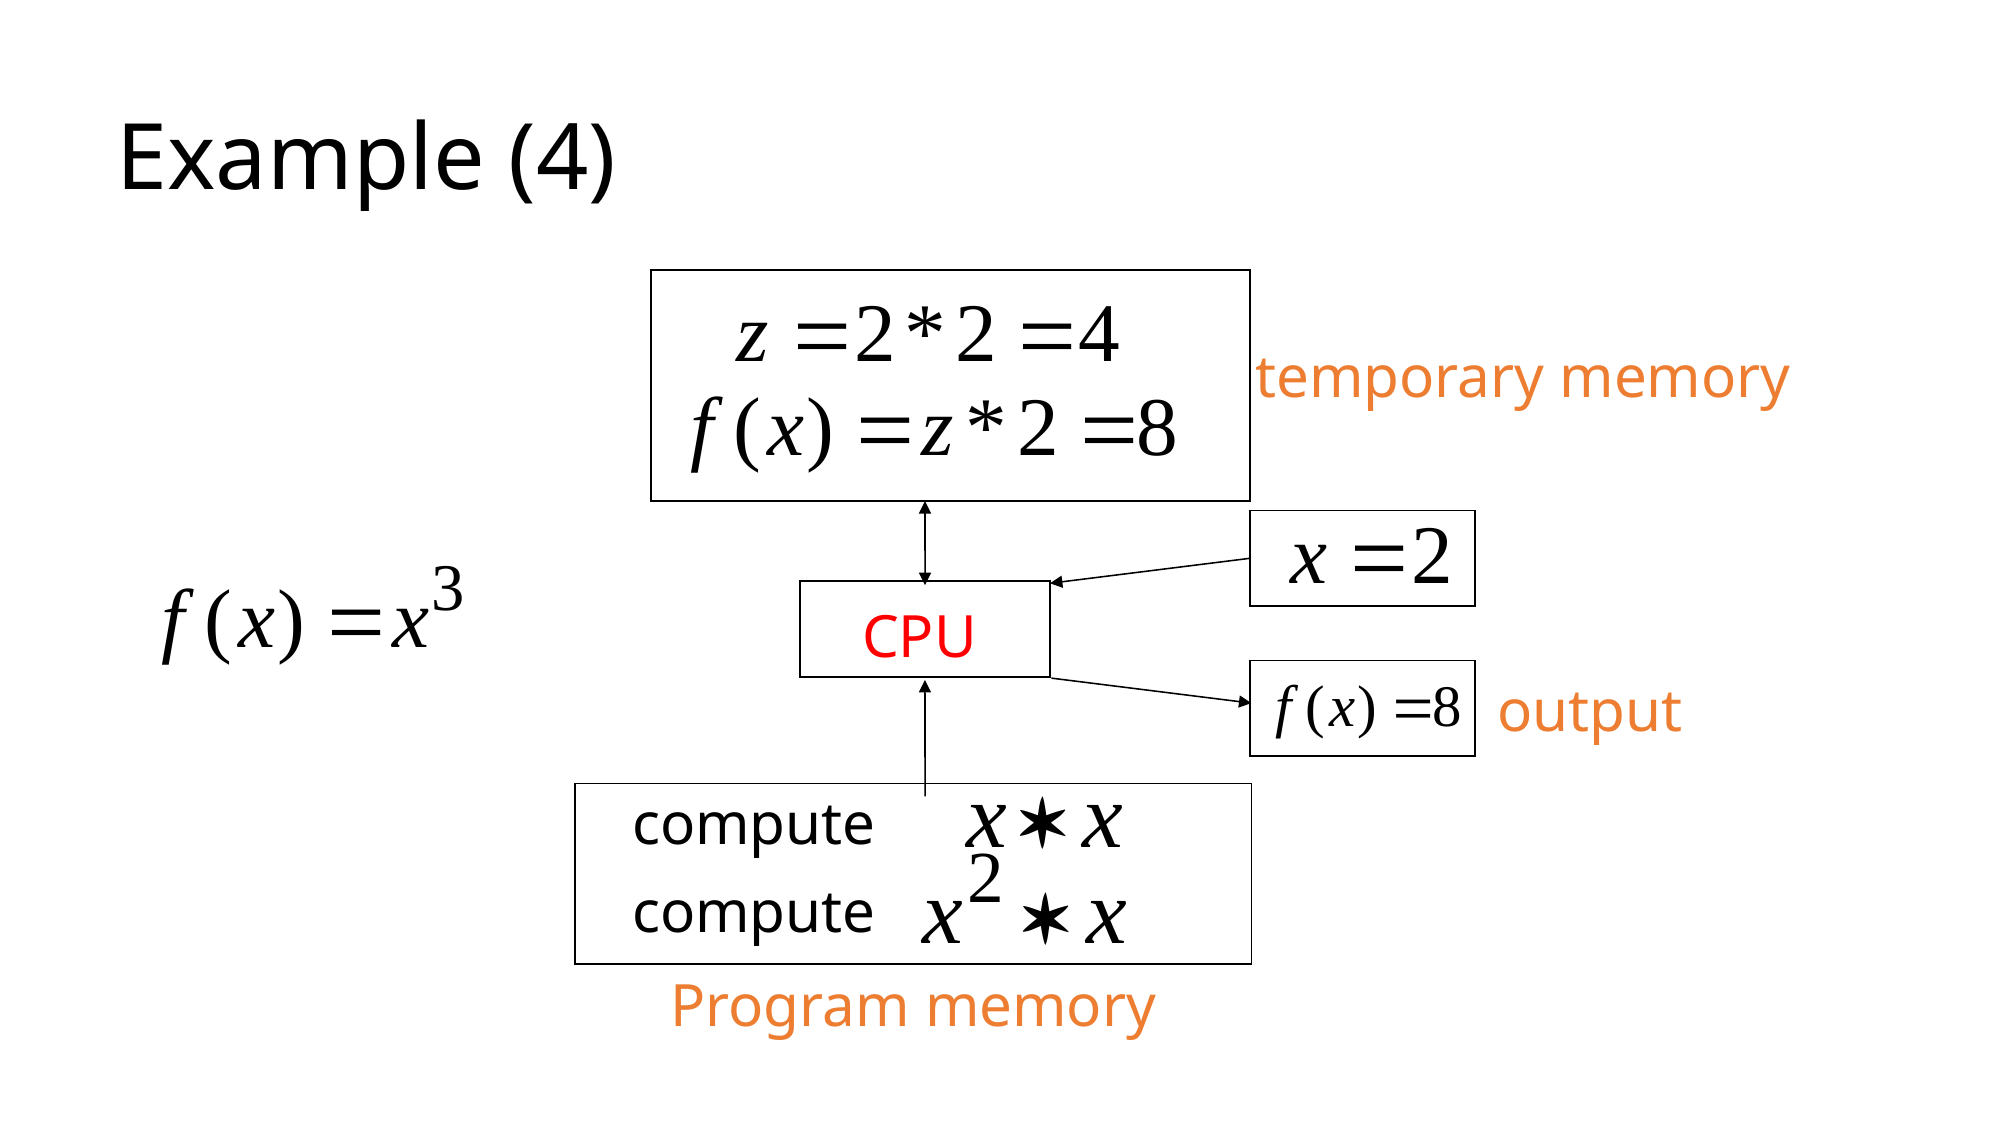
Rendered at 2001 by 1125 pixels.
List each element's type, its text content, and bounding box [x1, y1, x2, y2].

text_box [1262, 680, 1463, 743]
text_box [1050, 558, 1250, 588]
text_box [142, 554, 464, 671]
text_box [1249, 510, 1475, 607]
text_box [918, 680, 932, 797]
text_box [575, 783, 1252, 965]
text_box temporary memory [1240, 331, 1806, 417]
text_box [915, 840, 1131, 951]
title Example (4) [101, 51, 1827, 269]
text_box Program memory [655, 960, 1171, 1045]
text_box CPU [847, 591, 992, 677]
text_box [1283, 520, 1455, 590]
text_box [959, 792, 1127, 840]
text_box [1051, 678, 1252, 708]
text_box output [1482, 665, 1698, 751]
text_box [800, 581, 1050, 678]
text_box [671, 390, 1179, 479]
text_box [729, 296, 1121, 366]
text_box compute [617, 779, 890, 864]
text_box [1249, 660, 1475, 757]
text_box [918, 501, 932, 586]
text_box [651, 270, 1250, 502]
text_box compute [617, 866, 890, 952]
